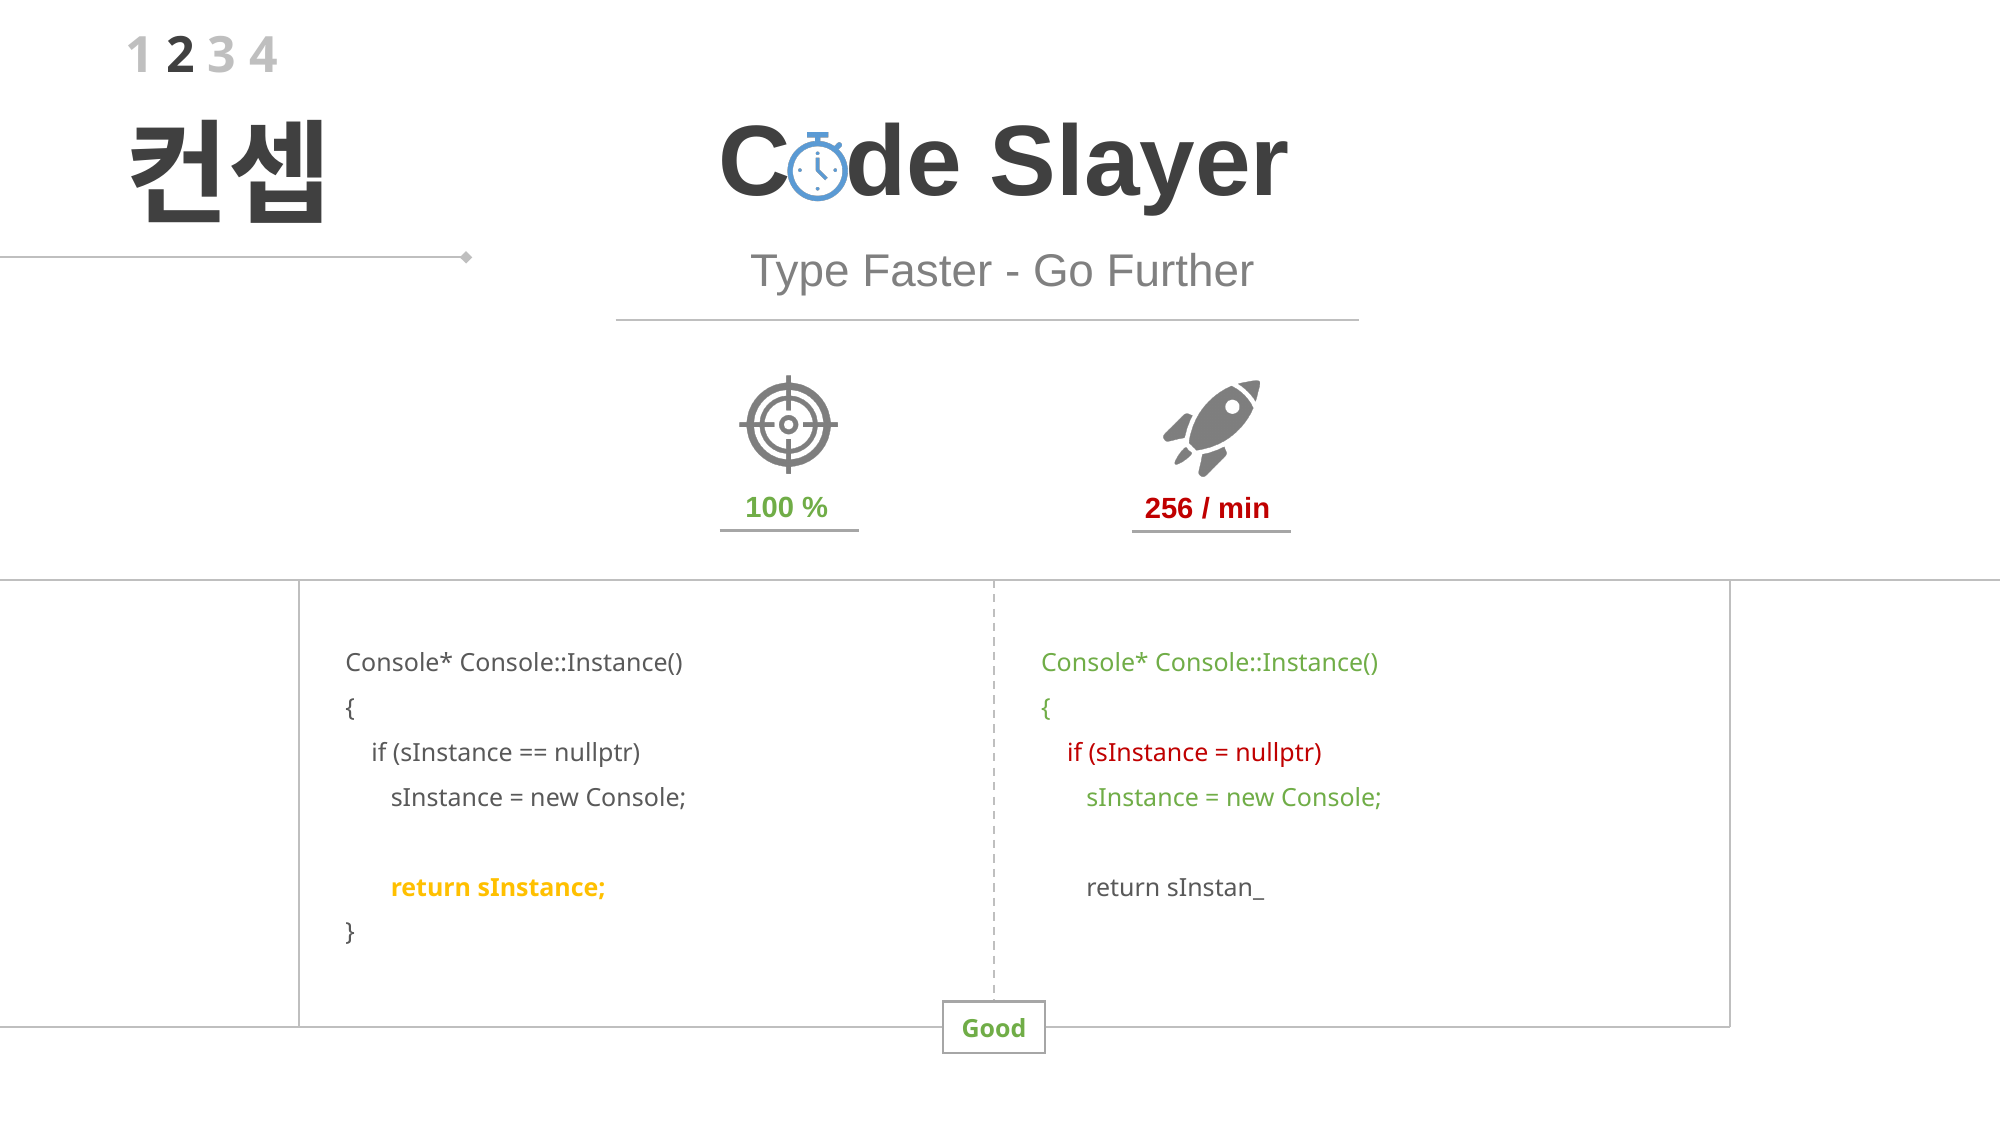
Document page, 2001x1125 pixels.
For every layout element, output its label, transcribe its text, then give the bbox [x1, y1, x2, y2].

text_box 1 2 3 4 [110, 15, 418, 90]
text_box 256 / min [1120, 481, 1295, 532]
text_box Console* Console::Instance() { if (sInstance == nullptr) sInstance = new Console; return sInstance; } [330, 624, 821, 954]
text_box 컨셉 [110, 94, 447, 245]
picture [775, 124, 860, 209]
picture [731, 367, 846, 482]
text_box Good [942, 1000, 1046, 1026]
text_box C de Slayer [703, 87, 1326, 223]
text_box Console* Console::Instance() { if (sInstance = nullptr) sInstance = new Console; return sInstan_ [1026, 624, 1516, 909]
text_box 100 % [707, 481, 867, 531]
picture [1154, 371, 1269, 486]
text_box Type Faster - Go Further [700, 233, 1305, 303]
text_box Good [942, 1028, 1046, 1054]
